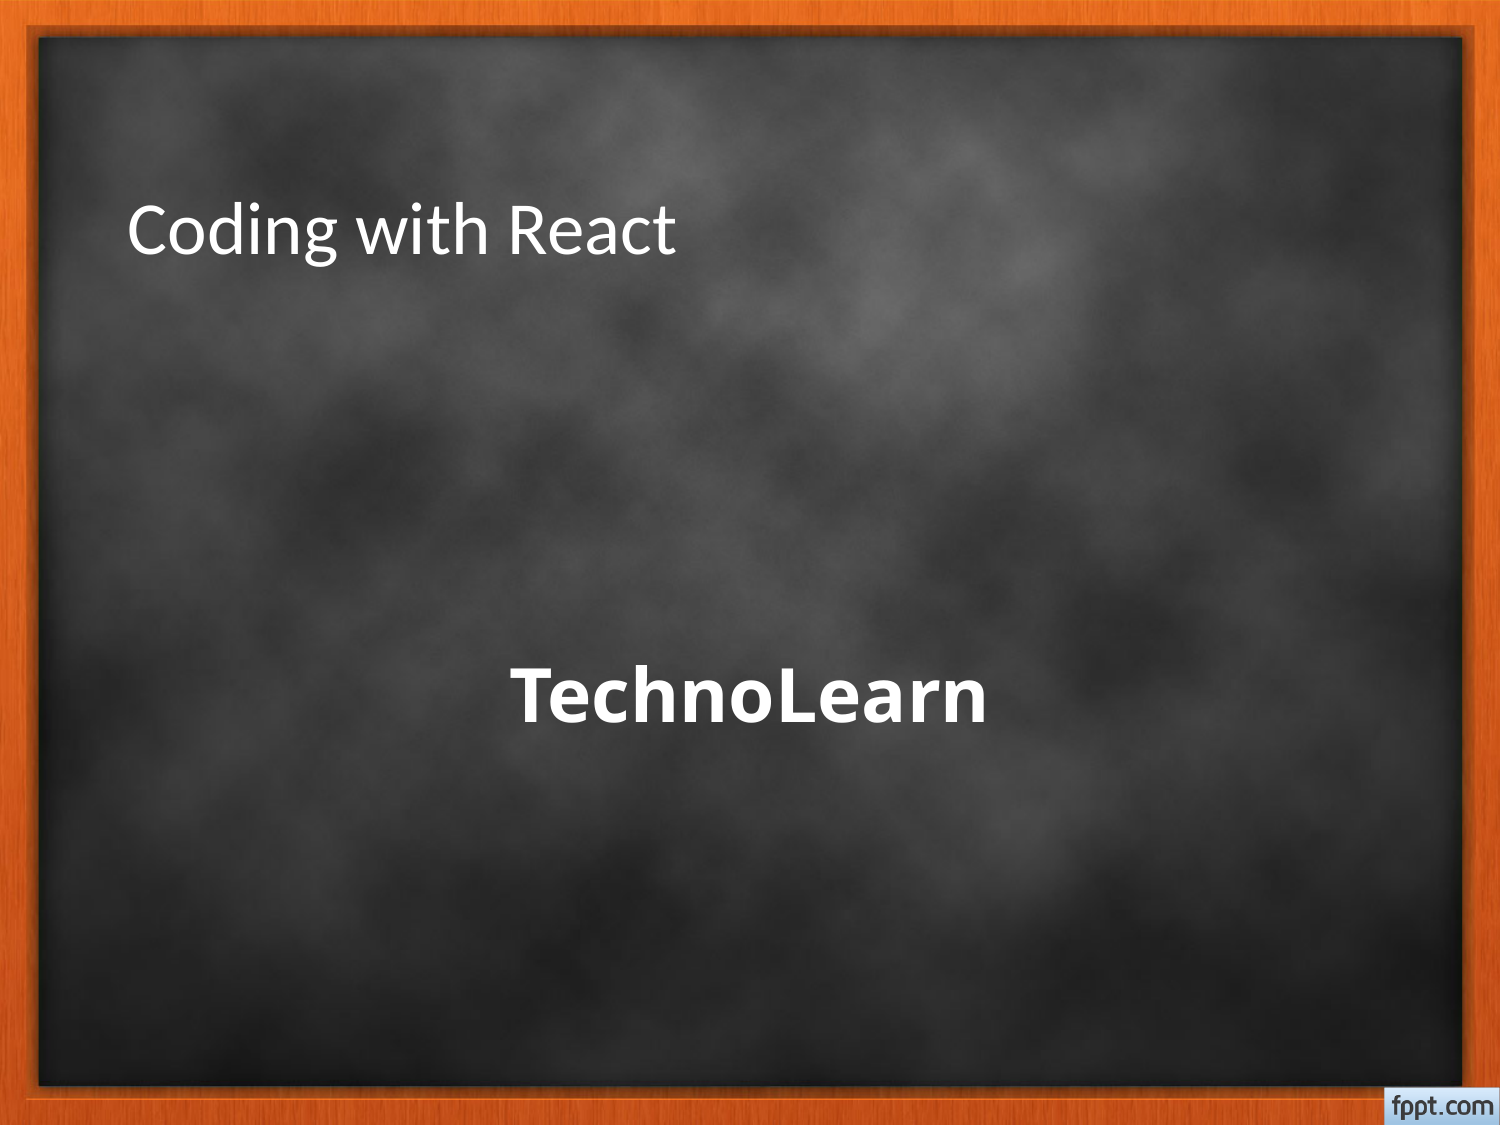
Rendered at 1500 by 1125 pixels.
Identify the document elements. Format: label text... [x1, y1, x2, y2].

text_box Coding with React [107, 124, 1500, 326]
subtitle TechnoLearn [225, 637, 1275, 925]
picture [0, 0, 1500, 1125]
